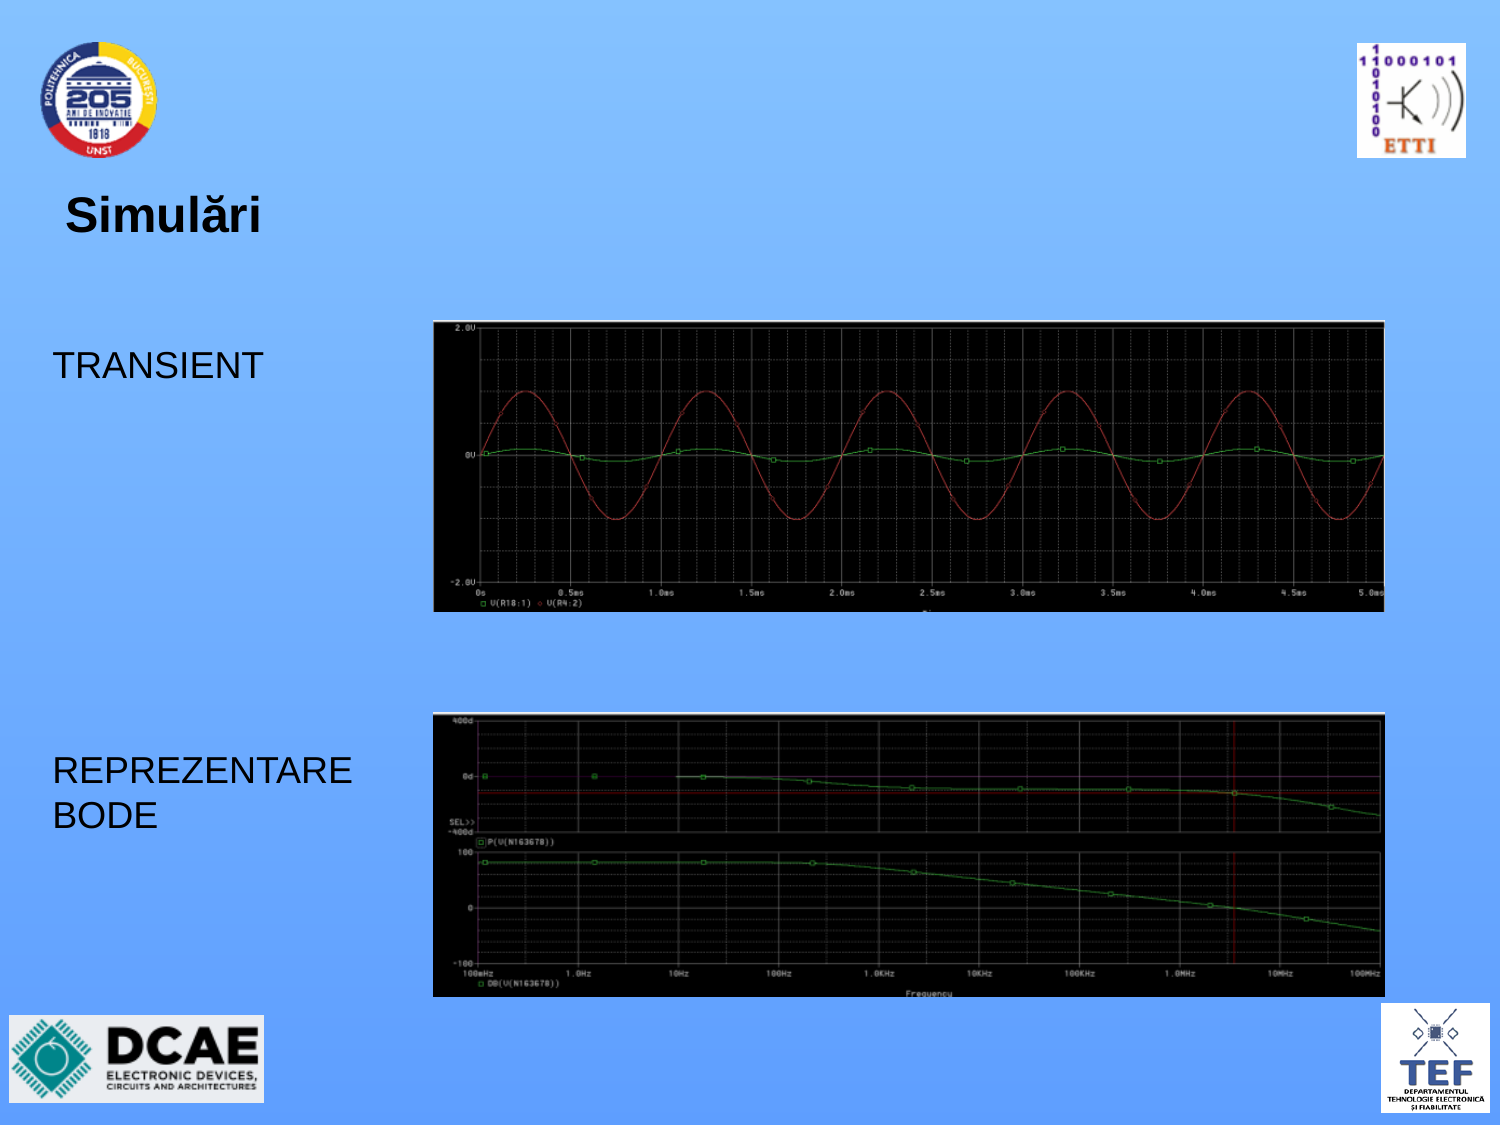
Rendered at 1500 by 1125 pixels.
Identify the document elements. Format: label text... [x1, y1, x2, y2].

title Simulări [49, 174, 1326, 249]
picture [433, 712, 1385, 997]
picture [9, 1015, 264, 1103]
picture [433, 319, 1385, 612]
text_box TRANSIENT REPREZENTARE BODE [37, 249, 1438, 1063]
picture [1357, 43, 1466, 158]
picture [34, 42, 167, 158]
picture [1381, 1003, 1490, 1113]
